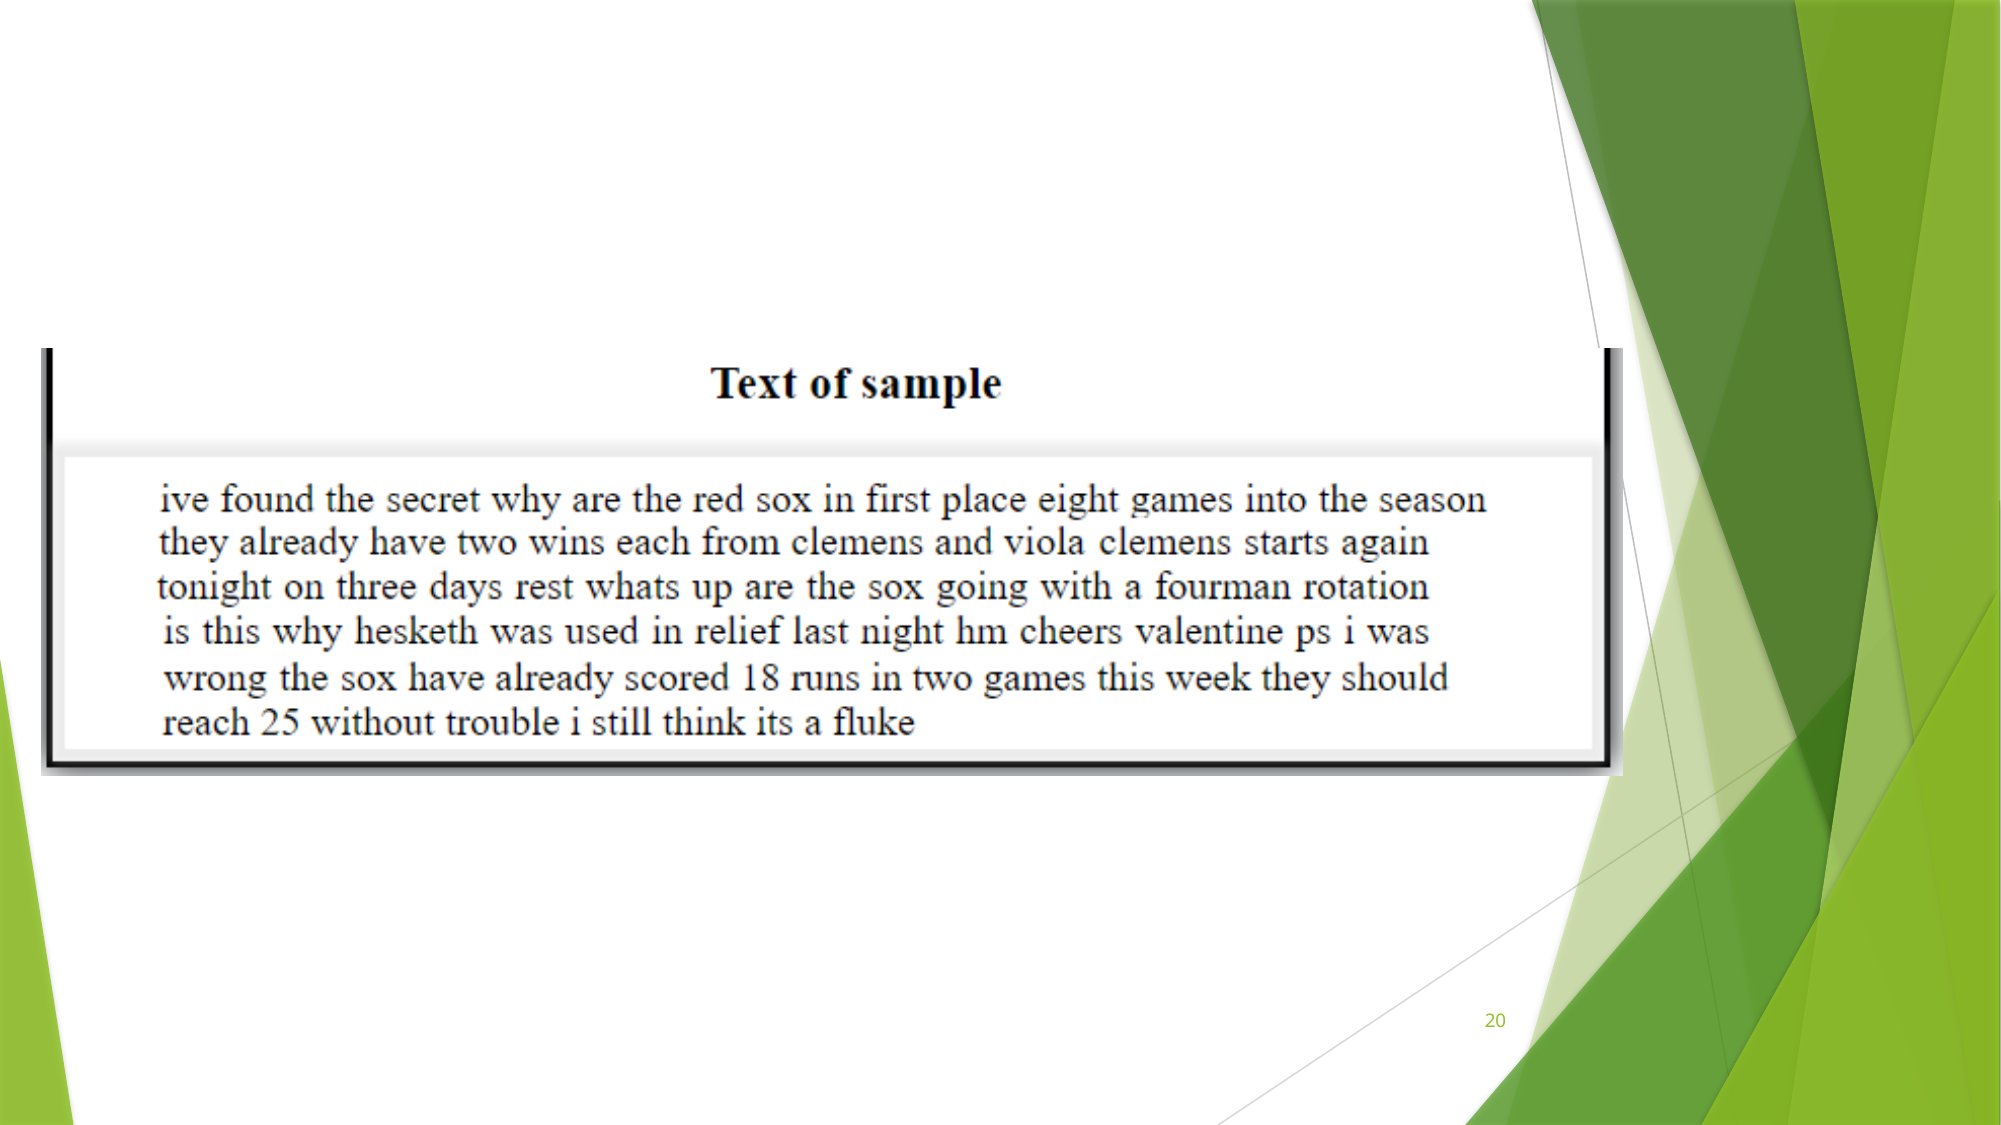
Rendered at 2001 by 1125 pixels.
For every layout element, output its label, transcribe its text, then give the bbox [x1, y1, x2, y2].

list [41, 348, 1624, 777]
slide_number 20 [1409, 991, 1522, 1051]
